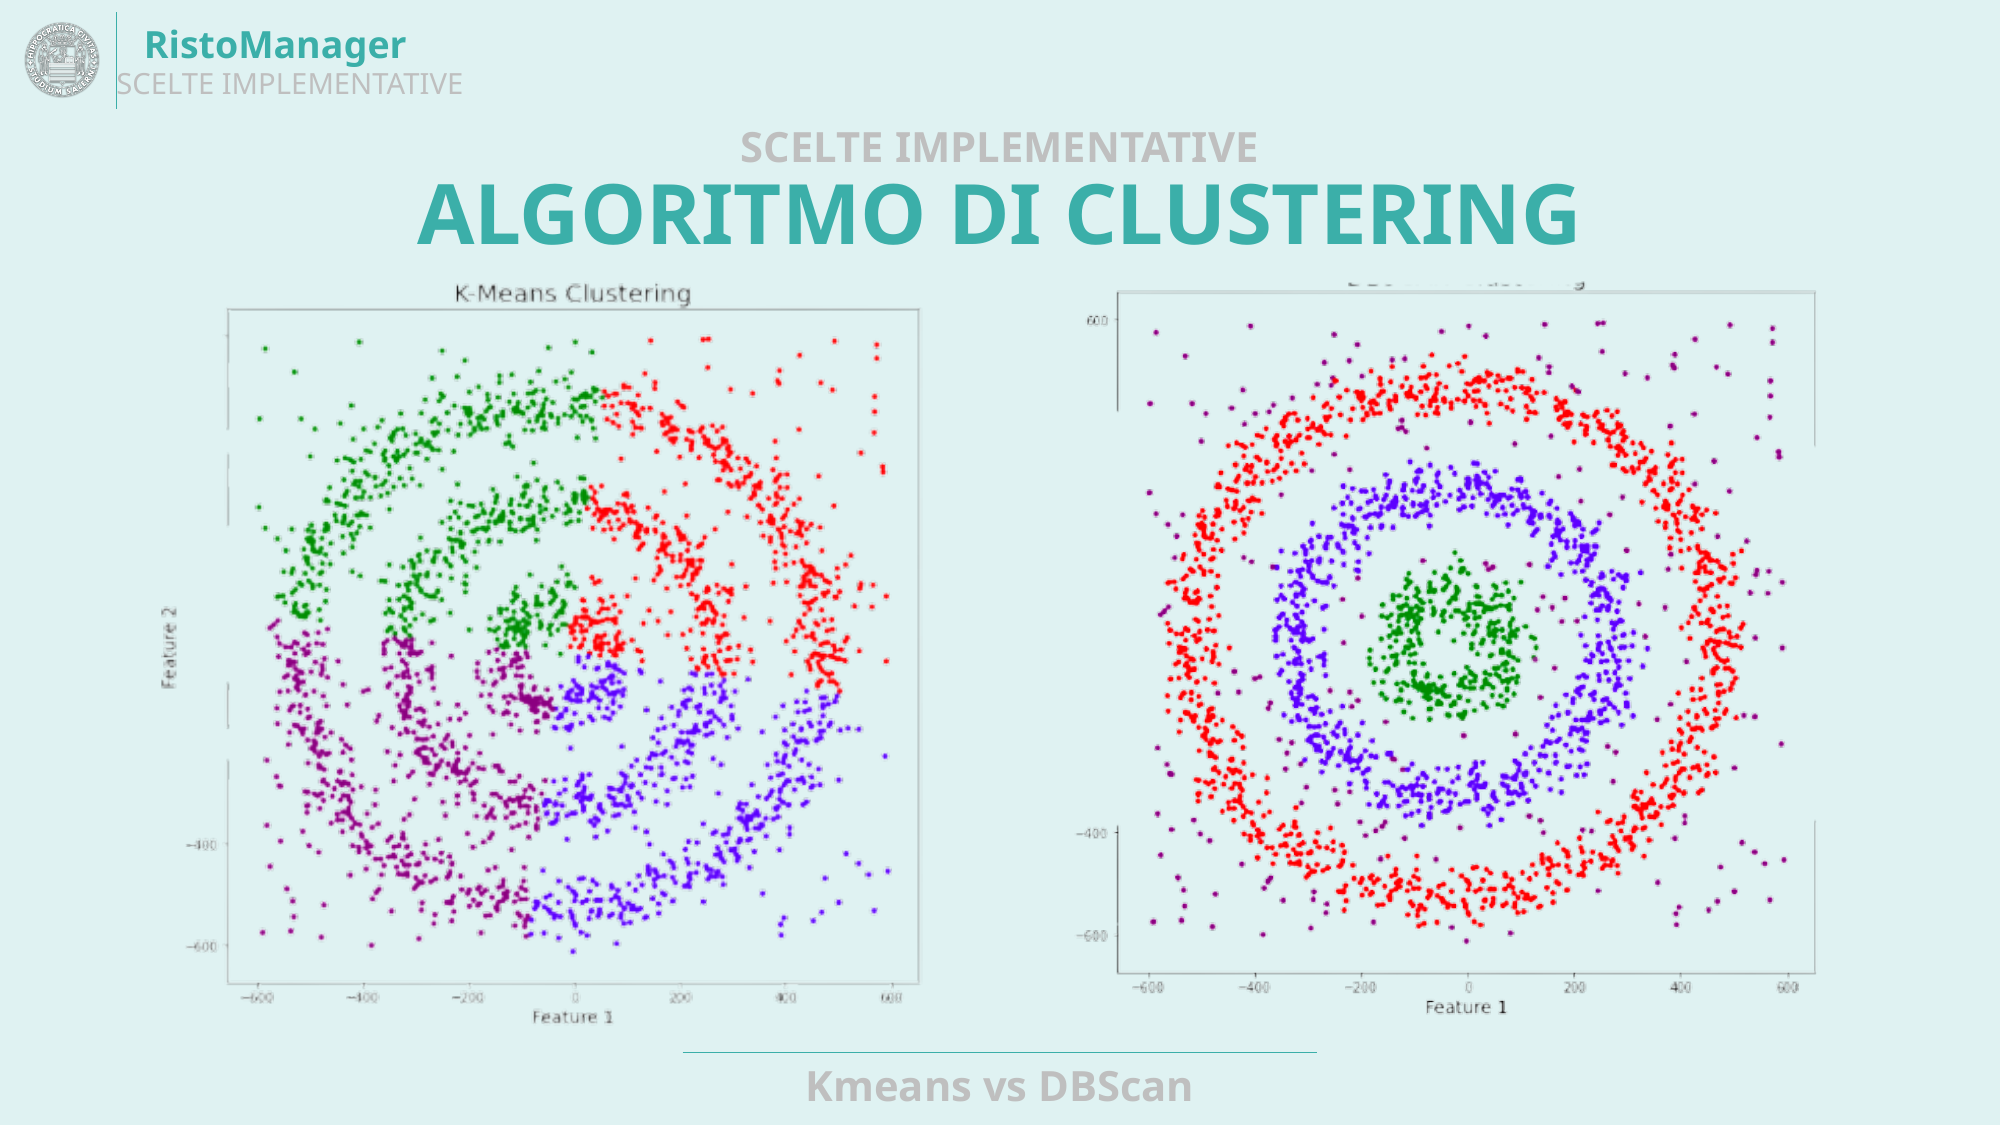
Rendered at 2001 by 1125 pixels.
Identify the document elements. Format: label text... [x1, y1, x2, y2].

picture [1047, 255, 1838, 1026]
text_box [123, 13, 457, 109]
text_box Kmeans vs DBScan [790, 1053, 1210, 1117]
text_box ALGORITMO DI CLUSTERING [402, 154, 1598, 269]
text_box SCELTE IMPLEMENTATIVE [726, 112, 1274, 178]
picture [21, 21, 102, 100]
picture [148, 270, 953, 1040]
